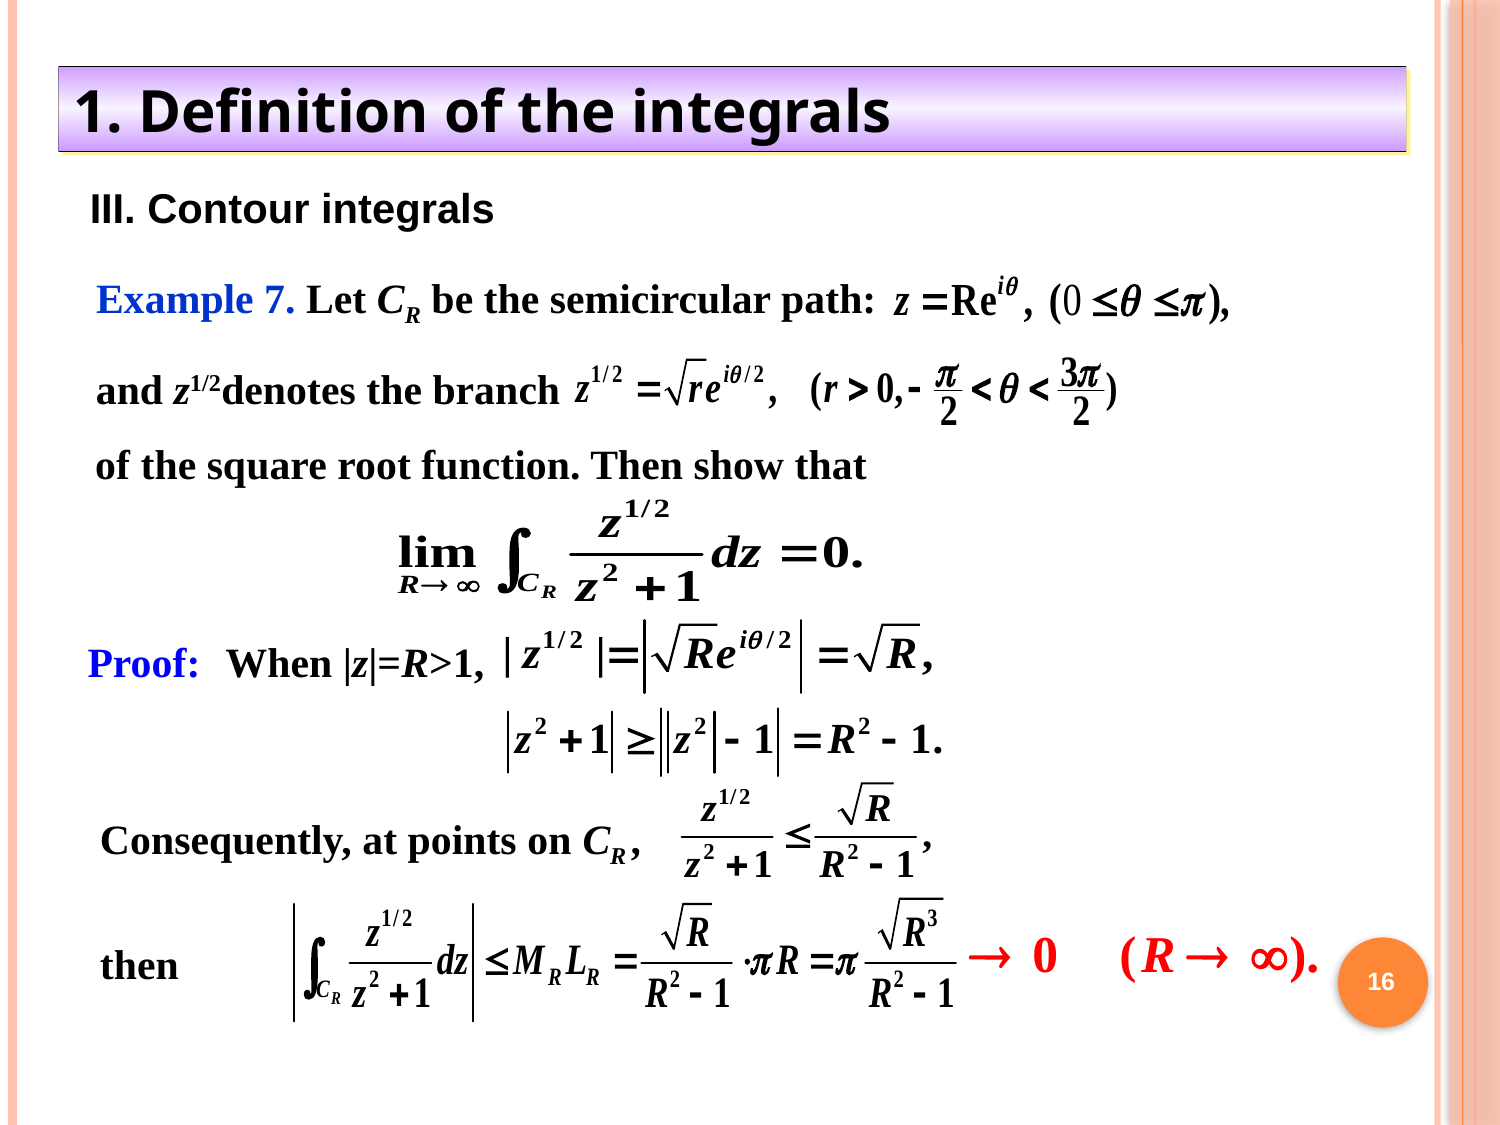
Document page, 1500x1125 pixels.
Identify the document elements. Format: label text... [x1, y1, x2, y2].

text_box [497, 611, 940, 698]
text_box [286, 886, 963, 1033]
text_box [961, 924, 1329, 995]
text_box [99, 774, 938, 891]
text_box III. Contour integrals [75, 174, 1388, 240]
text_box 1. Definition of the integrals [58, 66, 1407, 152]
slide_number 16 [1331, 937, 1432, 1023]
text_box Proof: [87, 635, 212, 686]
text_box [74, 265, 1338, 617]
text_box When |z|=R>1, [225, 635, 485, 686]
text_box then [99, 937, 281, 988]
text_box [499, 699, 951, 787]
